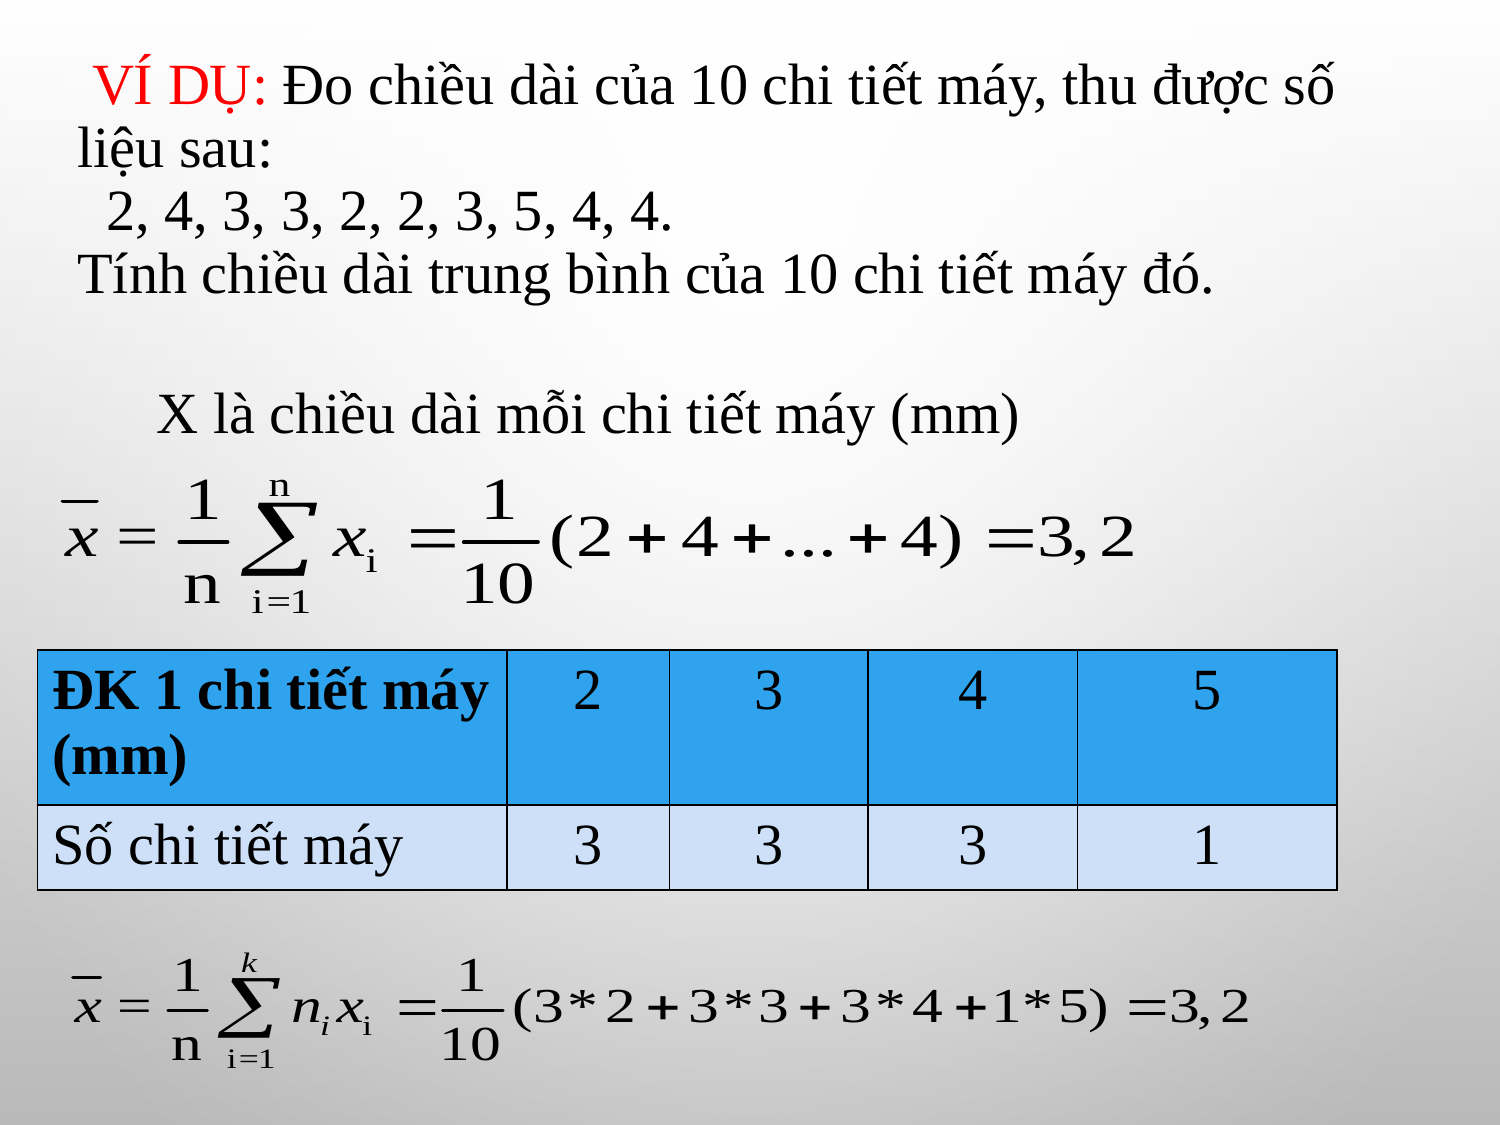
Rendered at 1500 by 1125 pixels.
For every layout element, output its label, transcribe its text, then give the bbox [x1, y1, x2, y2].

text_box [49, 456, 1151, 627]
table_header 2 [508, 651, 669, 804]
table_header 4 [869, 651, 1077, 804]
table_cell 3 [508, 806, 669, 889]
table_header ĐK 1 chi tiết máy (mm) [38, 651, 506, 804]
table_cell 3 [670, 806, 867, 889]
table_header 5 [1078, 651, 1336, 804]
table_cell 1 [1078, 806, 1336, 889]
table_header 3 [670, 651, 867, 804]
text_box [62, 940, 1263, 1080]
table_cell 3 [869, 806, 1077, 889]
table_cell Số chi tiết máy [38, 806, 506, 889]
title VÍ DỤ: Đo chiều dài của 10 chi tiết máy, thu được số liệu sau: 2, 4, 3, 3, 2, 2, 3, 5, 4, 4. Tính chiều dài trung bình của 10 chi tiết máy đó. [62, 62, 1413, 368]
picture [0, 0, 1500, 1125]
text_box X là chiều dài mỗi chi tiết máy (mm) [141, 367, 1036, 453]
